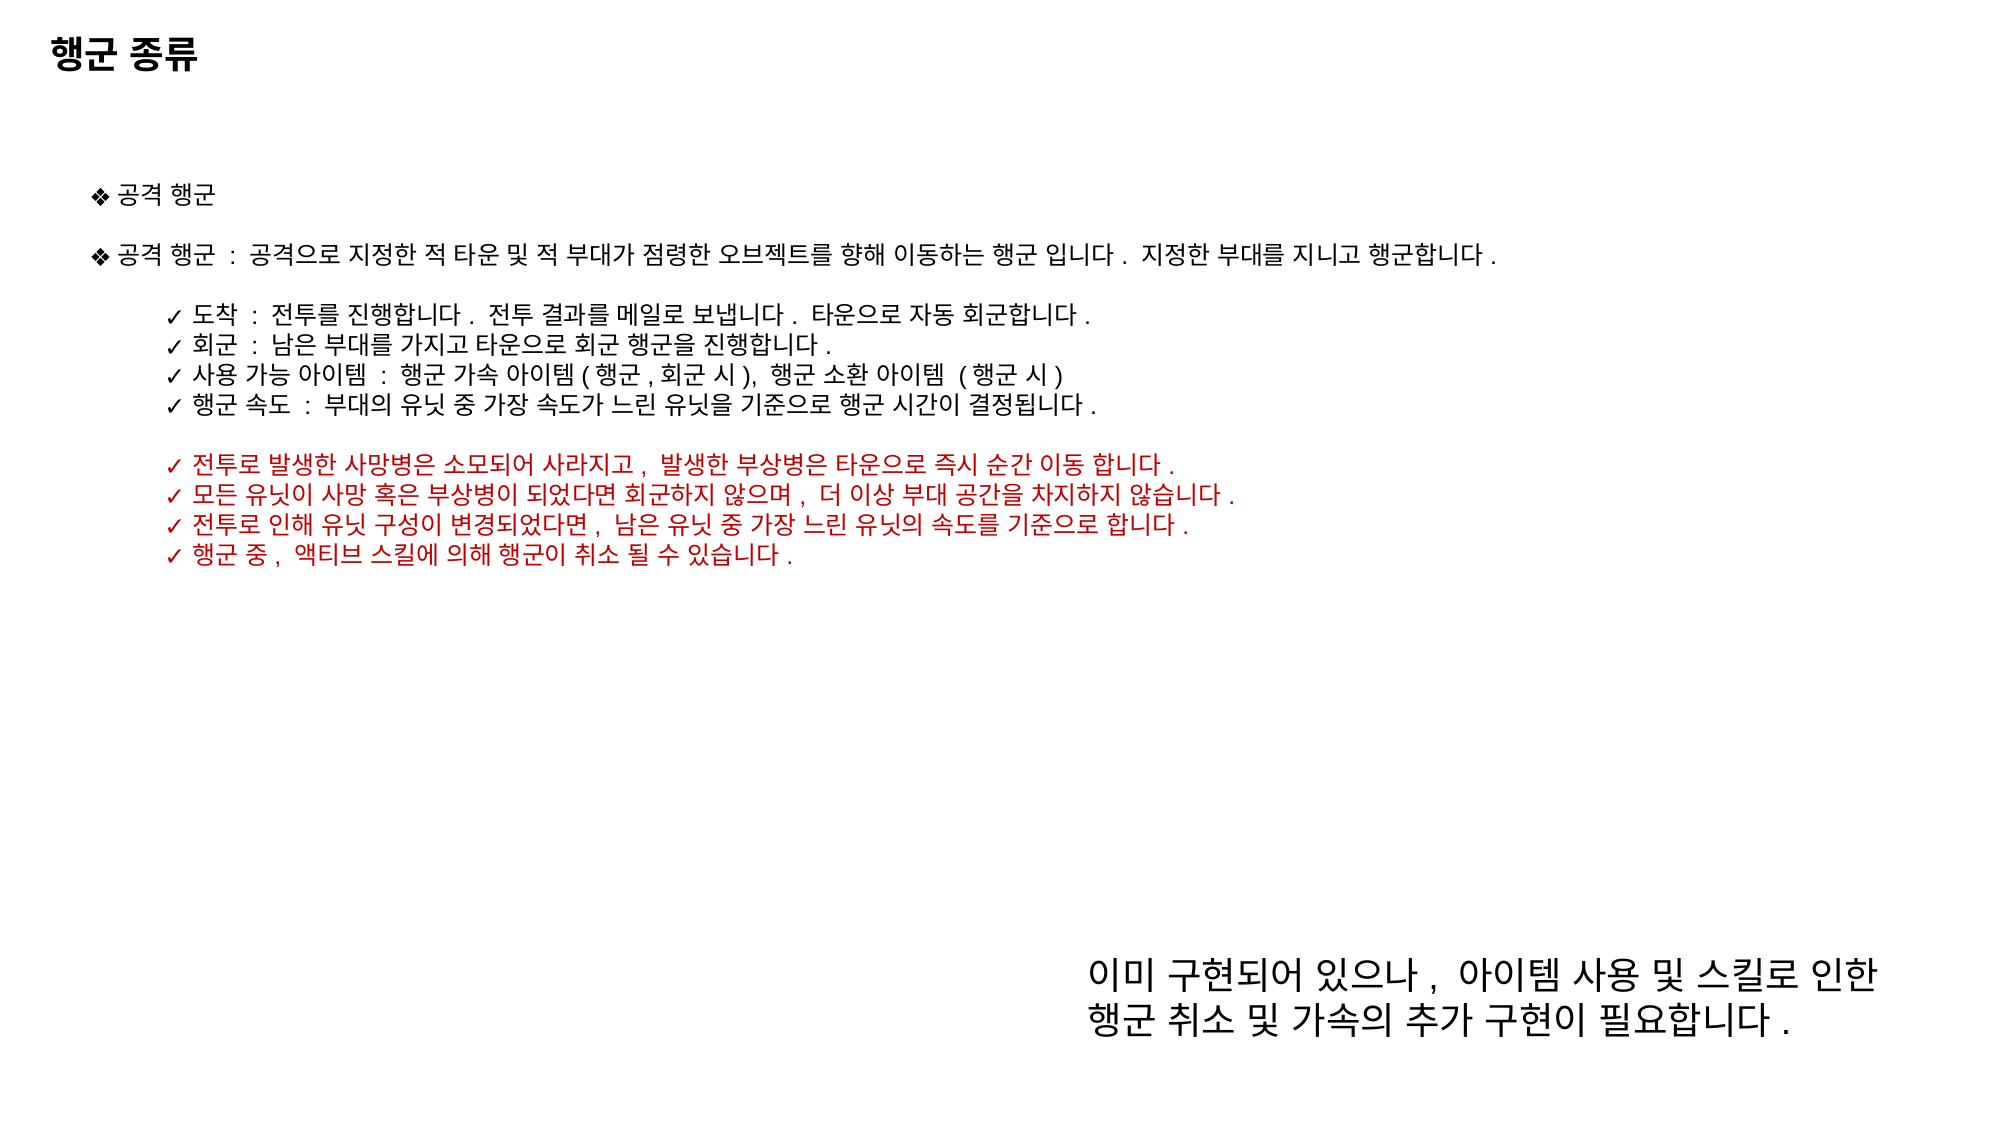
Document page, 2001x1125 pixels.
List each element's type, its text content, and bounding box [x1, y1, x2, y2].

text_box 이미 구현되어 있으나, 아이템 사용 및 스킬로 인한 행군 취소 및 가속의 추가 구현이 필요합니다. [1072, 944, 1977, 1051]
text_box 공격 행군 공격 행군 : 공격으로 지정한 적 타운 및 적 부대가 점령한 오브젝트를 향해 이동하는 행군 입니다. 지정한 부대를 지니고 행군합니다. 도착 : 전투를 진행합니다. 전투 결과를 메일로 보냅니다. 타운으로 자동 회군합니다. 회군 : 남은 부대를 가지고 타운으로 회군 행군을 진행합니다. 사용 가능 아이템 : 행군 가속 아이템(행군,회군 시), 행군 소환 아이템 (행군 시) 행군 속도 : 부대의 유닛 중 가장 속도가 느린 유닛을 기준으로 행군 시간이 결정됩니다. 전투로 발생한 사망병은 소모되어 사라지고, 발생한 부상병은 타운으로 즉시 순간 이동 합니다. 모든 유닛이 사망 혹은 부상병이 되었다면 회군하지 않으며, 더 이상 부대 공간을 차지하지 않습니다. 전투로 인해 유닛 구성이 변경되었다면, 남은 유닛 중 가장 느린 유닛의 속도를 기준으로 합니다. 행군 중, 액티브 스킬에 의해 행군이 취소 될 수 있습니다. [74, 172, 2000, 612]
text_box 행군 종류 [35, 23, 231, 84]
